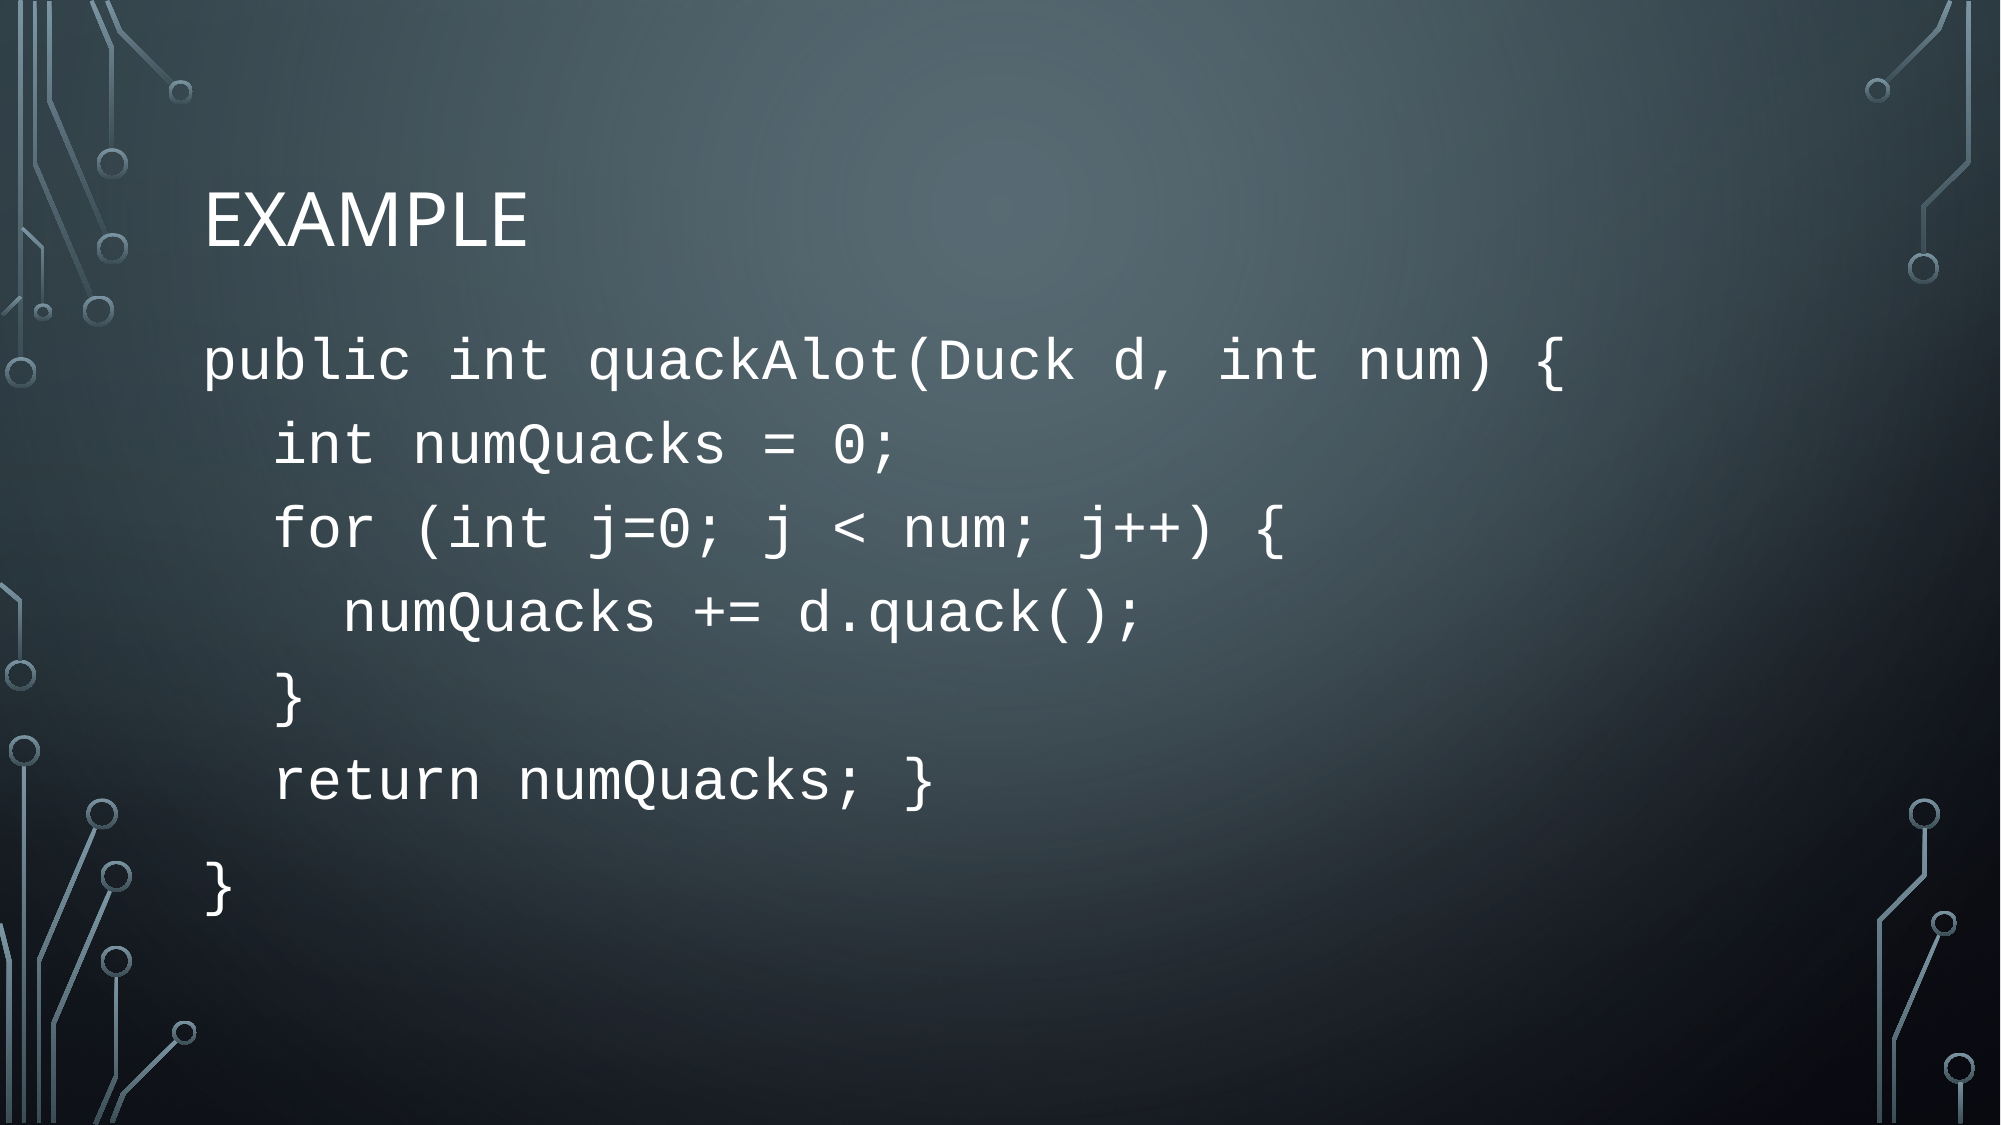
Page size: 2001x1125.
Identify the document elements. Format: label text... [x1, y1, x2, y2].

list public int quackAlot(Duck d, int num) { int numQuacks = 0; for (int j=0; j < num; j++) { numQuacks += d.quack(); } return numQuacks; } } [187, 299, 1813, 950]
title Example [187, 101, 1813, 299]
